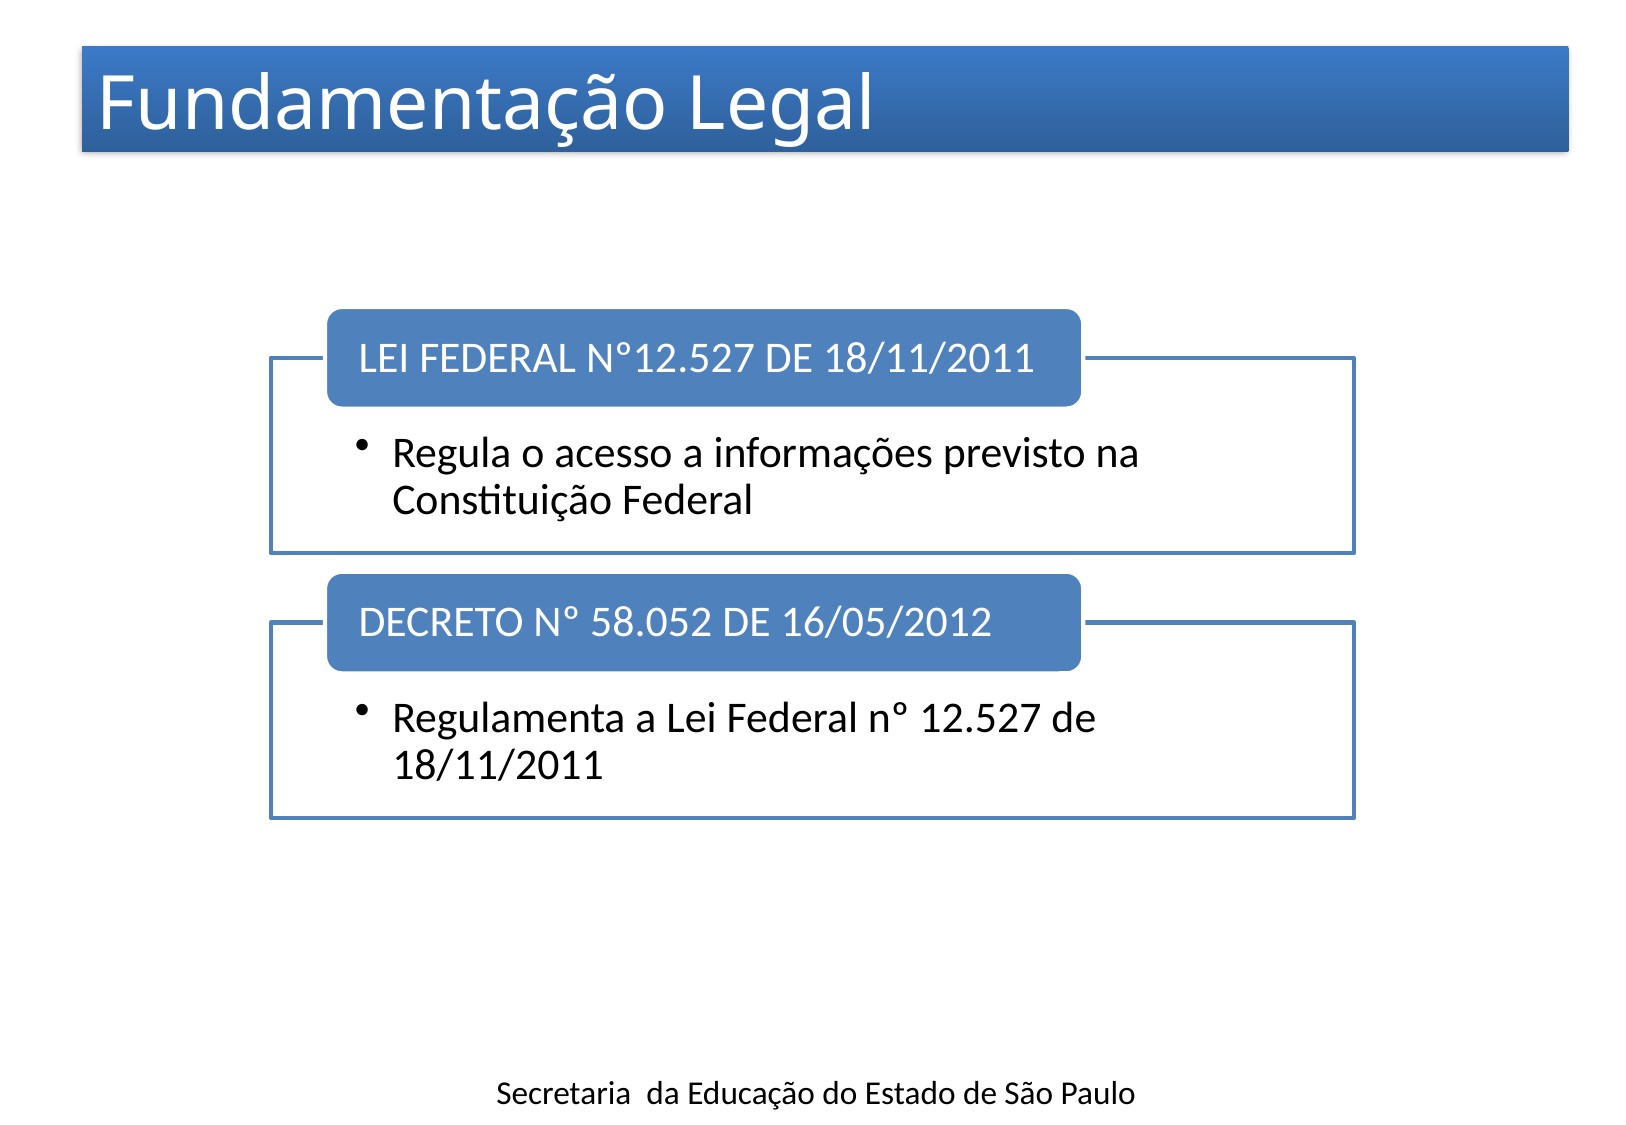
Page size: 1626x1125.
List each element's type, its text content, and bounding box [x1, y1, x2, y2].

text_box Fundamentação Legal [82, 46, 1569, 152]
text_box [270, 201, 1355, 924]
